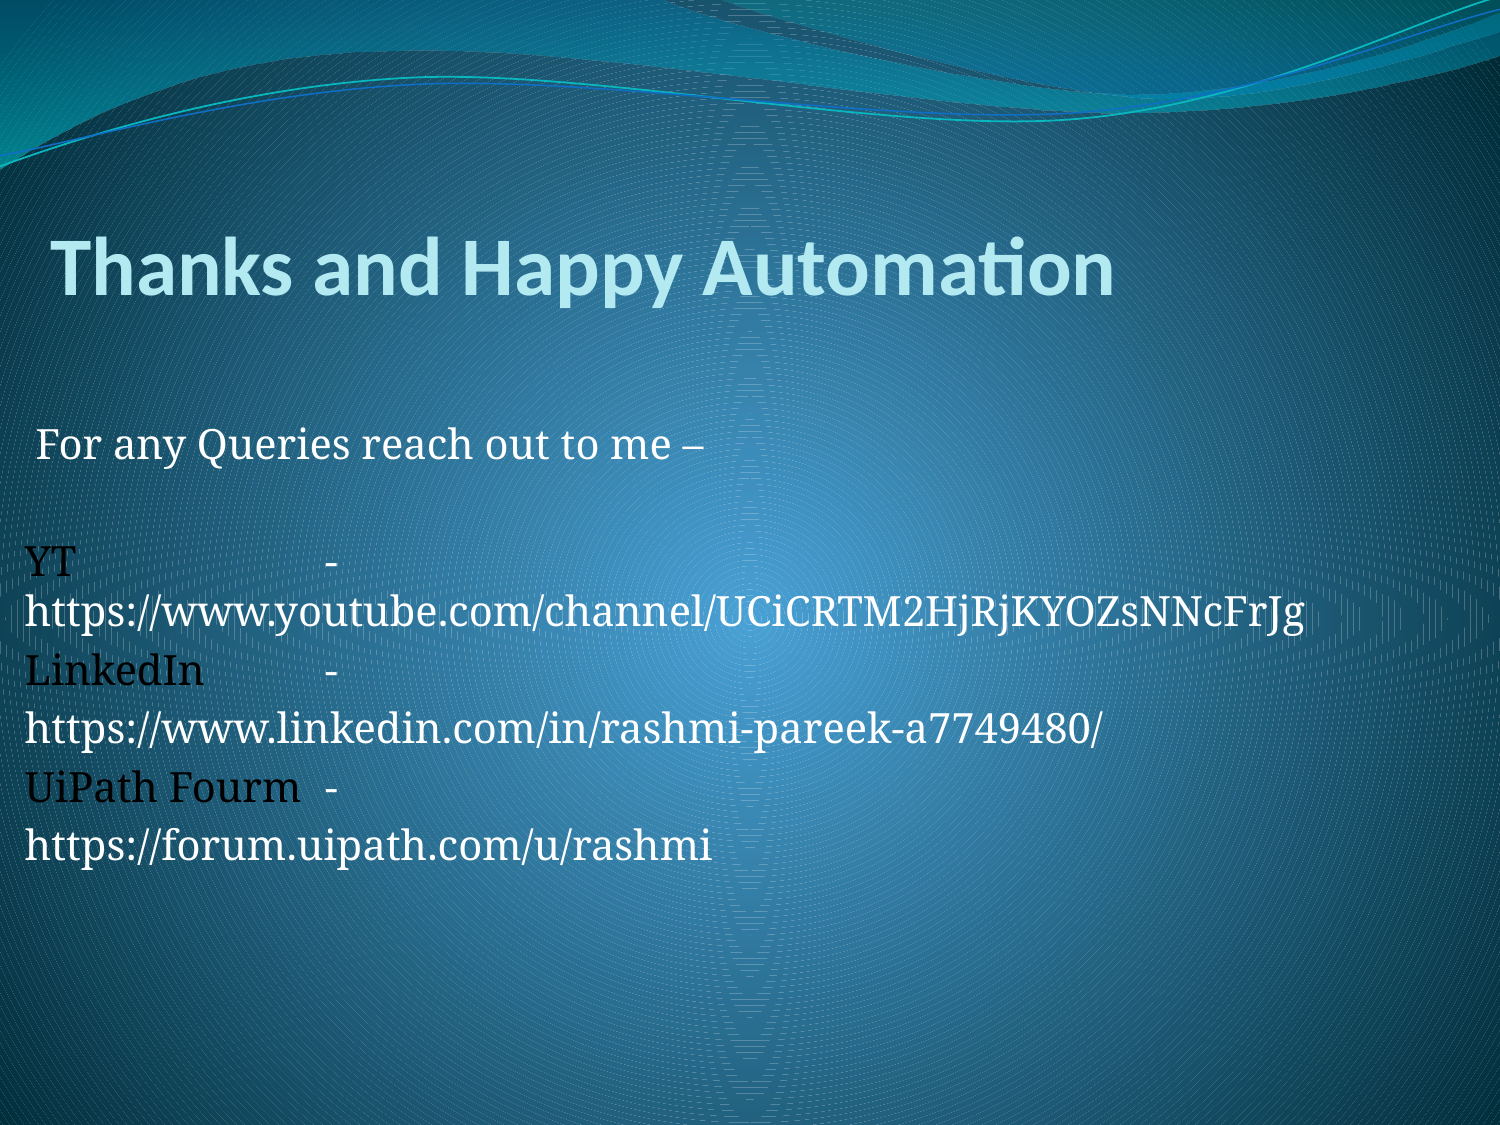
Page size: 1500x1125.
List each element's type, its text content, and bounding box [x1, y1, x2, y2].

title Thanks and Happy Automation [50, 12, 1413, 313]
subtitle For any Queries reach out to me – YT - https://www.youtube.com/channel/UCiCRTM2HjRjKYOZsNNcFrJg LinkedIn - https://www.linkedin.com/in/rashmi-pareek-a7749480/ UiPath Fourm - https://forum.uipath.com/u/rashmi [24, 337, 1475, 888]
